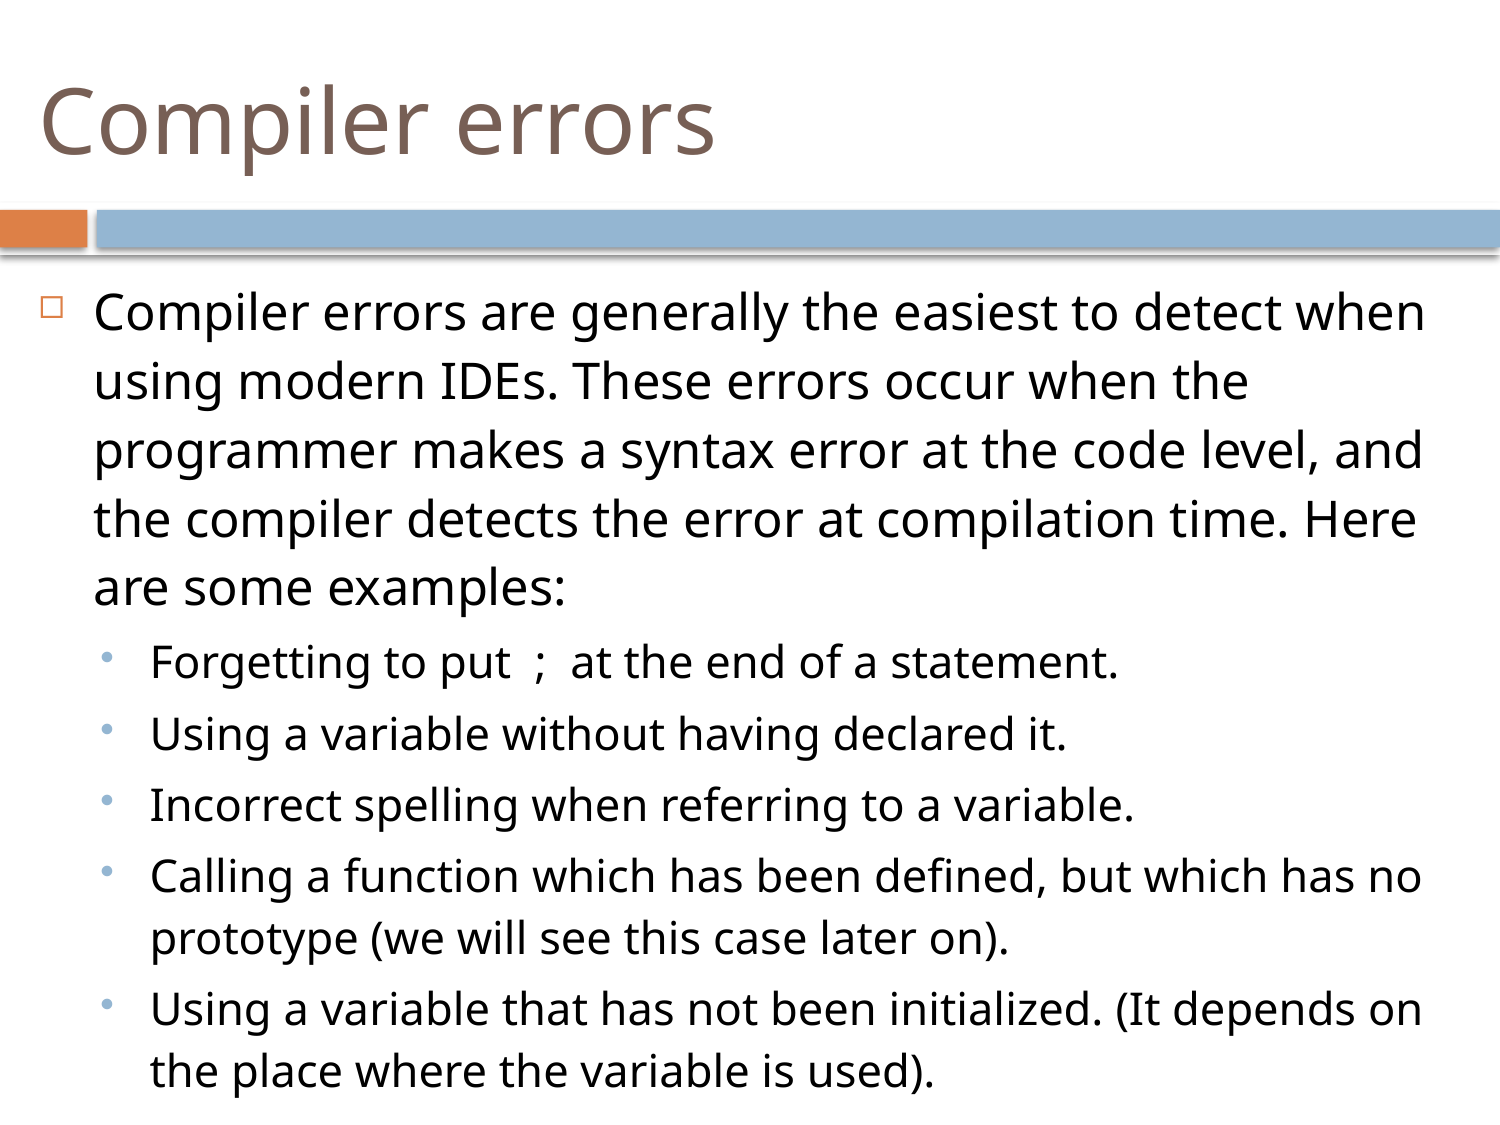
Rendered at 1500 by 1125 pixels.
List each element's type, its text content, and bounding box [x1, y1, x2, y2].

text_box Compiler errors are generally the easiest to detect when using modern IDEs. These errors occur when the programmer makes a syntax error at the code level, and the compiler detects the error at compilation time. Here are some examples: Forgetting to put ; at the end of a statement. Using a variable without having declared it. Incorrect spelling when referring to a variable. Calling a function which has been defined, but which has no prototype (we will see this case later on). Using a variable that has not been initialized. (It depends on the place where the variable is used). [23, 269, 1465, 1125]
text_box Compiler errors [23, 37, 1500, 200]
